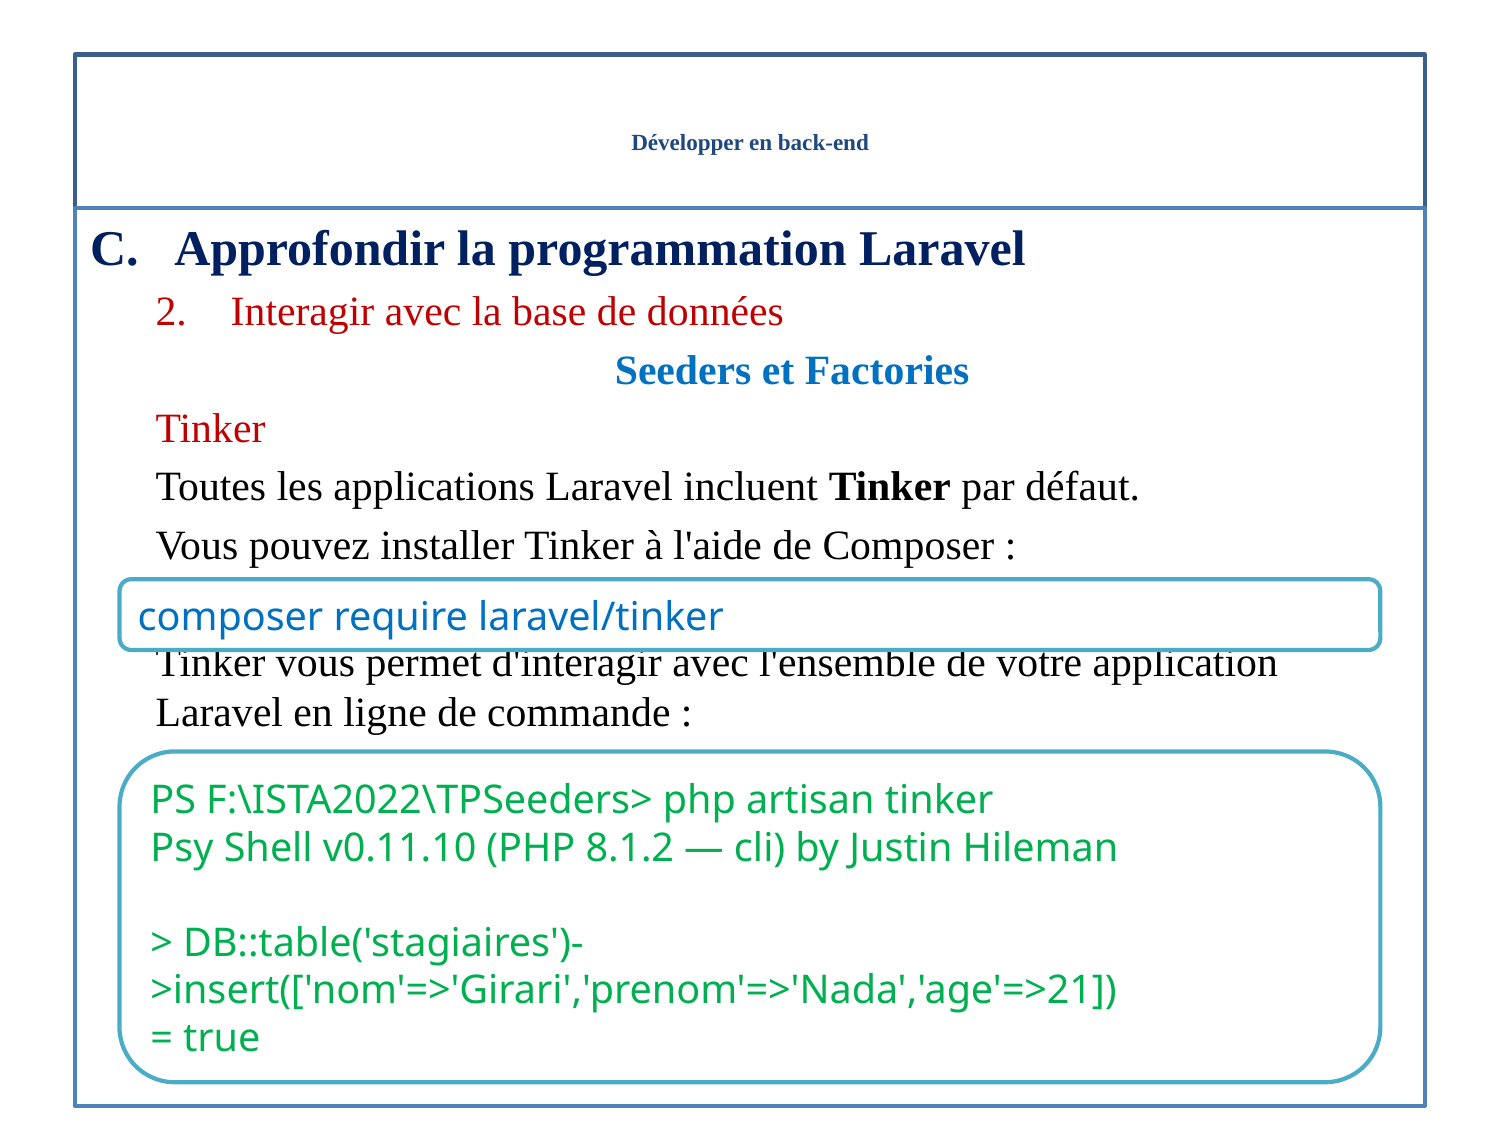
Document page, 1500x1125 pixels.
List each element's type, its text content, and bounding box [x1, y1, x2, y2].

text_box composer require laravel/tinker [117, 577, 1383, 653]
title Développer en back-end [75, 64, 1425, 206]
text_box PS F:\ISTA2022\TPSeeders> php artisan tinker Psy Shell v0.11.10 (PHP 8.1.2 — cli) by Justin Hileman > DB::table('stagiaires')->insert(['nom'=>'Girari','prenom'=>'Nada','age'=>21]) = true [117, 749, 1383, 1085]
list Approfondir la programmation Laravel Interagir avec la base de données Seeders et Factories Tinker Toutes les applications Laravel incluent Tinker par défaut. Vous pouvez installer Tinker à l'aide de Composer : Tinker vous permet d'interagir avec l'ensemble de votre application Laravel en ligne de commande : [73, 206, 1427, 1108]
text_box [73, 52, 1427, 206]
